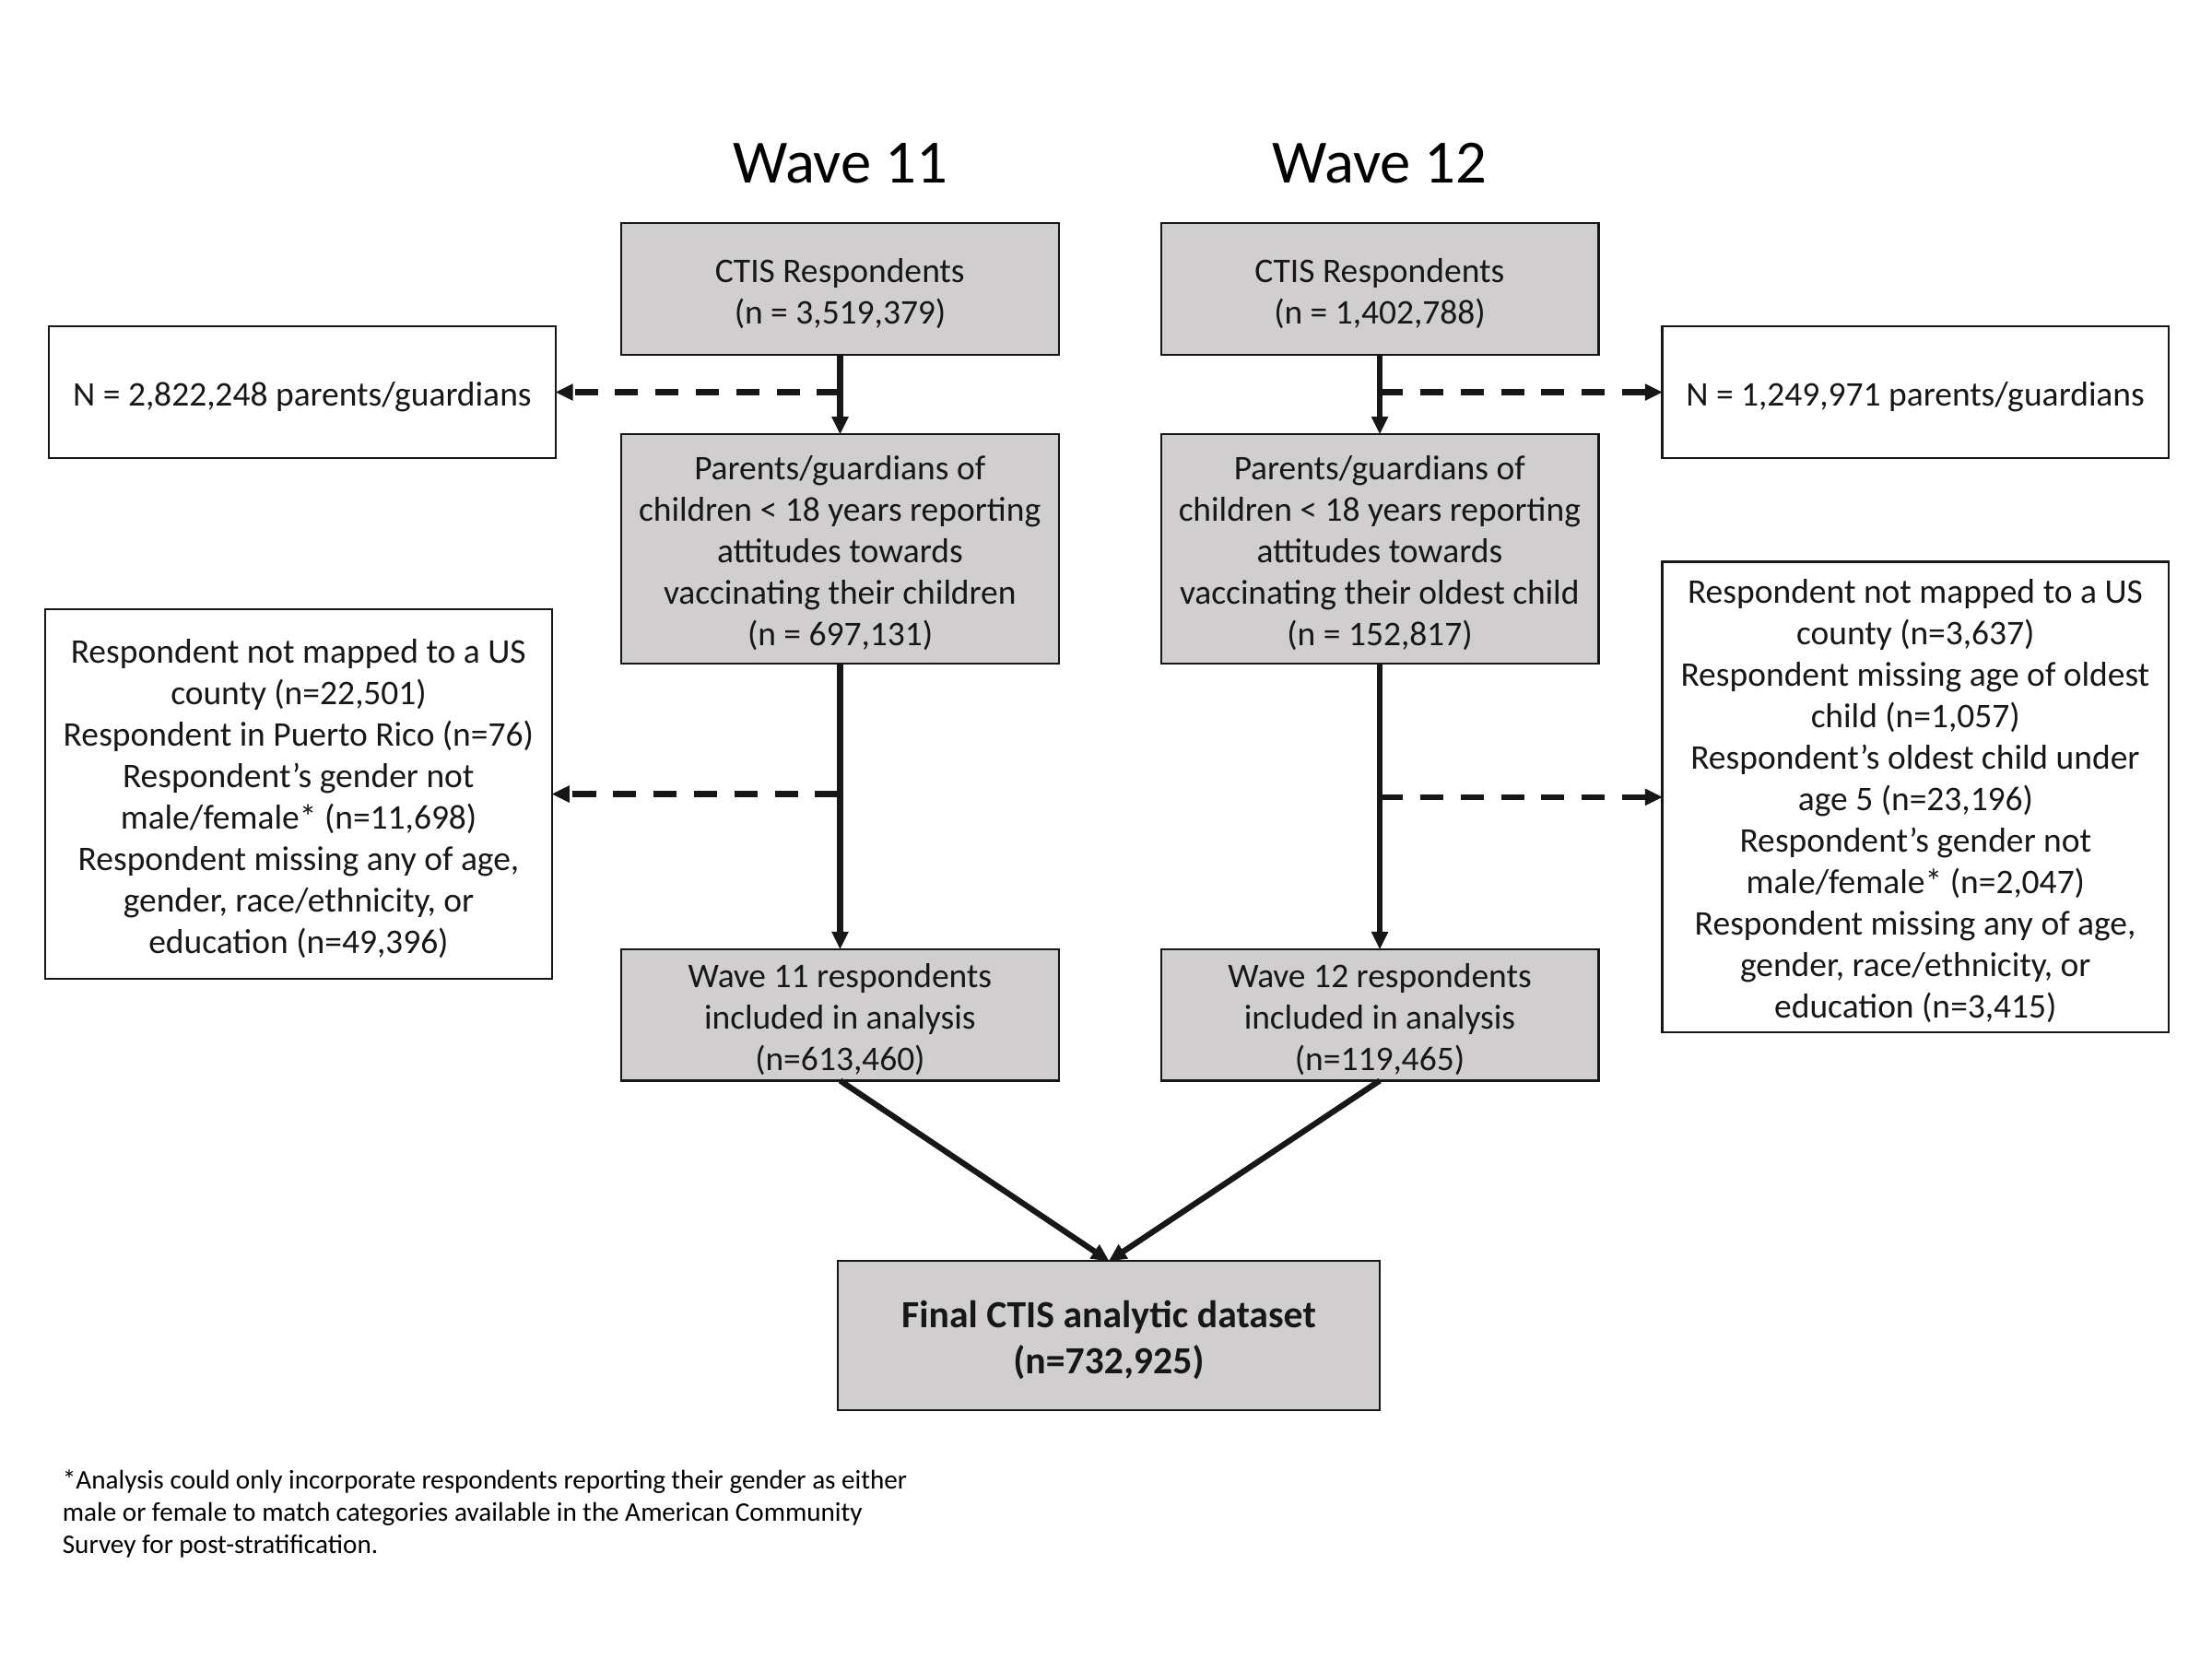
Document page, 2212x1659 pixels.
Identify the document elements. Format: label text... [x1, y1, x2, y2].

text_box *Analysis could only incorporate respondents reporting their gender as either male or female to match categories available in the American Community Survey for post-stratification. [49, 1454, 935, 1566]
text_box Wave 11 respondents included in analysis (n=613,460) [620, 948, 1060, 1082]
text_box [840, 1080, 1109, 1262]
text_box Parents/guardians of children < 18 years reporting attitudes towards vaccinating their oldest child (n = 152,817) [1160, 433, 1600, 665]
text_box Wave 12 respondents included in analysis (n=119,465) [1160, 948, 1600, 1082]
text_box Respondent not mapped to a US county (n=22,501) Respondent in Puerto Rico (n=76) Respondent’s gender not male/female* (n=11,698) Respondent missing any of age, gender, race/ethnicity, or education (n=49,396) [44, 608, 553, 980]
text_box Parents/guardians of children < 18 years reporting attitudes towards vaccinating their children (n = 697,131) [620, 433, 1060, 665]
text_box N = 1,249,971 parents/guardians [1661, 325, 2170, 459]
text_box N = 2,822,248 parents/guardians [48, 325, 557, 459]
text_box Final CTIS analytic dataset (n=732,925) [837, 1260, 1381, 1411]
text_box CTIS Respondents (n = 1,402,788) [1160, 222, 1600, 356]
text_box Wave 11 [719, 114, 961, 203]
text_box CTIS Respondents (n = 3,519,379) [620, 222, 1060, 356]
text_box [1109, 1080, 1381, 1262]
text_box Wave 12 [1258, 114, 1501, 203]
text_box Respondent not mapped to a US county (n=3,637) Respondent missing age of oldest child (n=1,057) Respondent’s oldest child under age 5 (n=23,196) Respondent’s gender not male/female* (n=2,047) Respondent missing any of age, gender, race/ethnicity, or education (n=3,415) [1661, 560, 2170, 1033]
